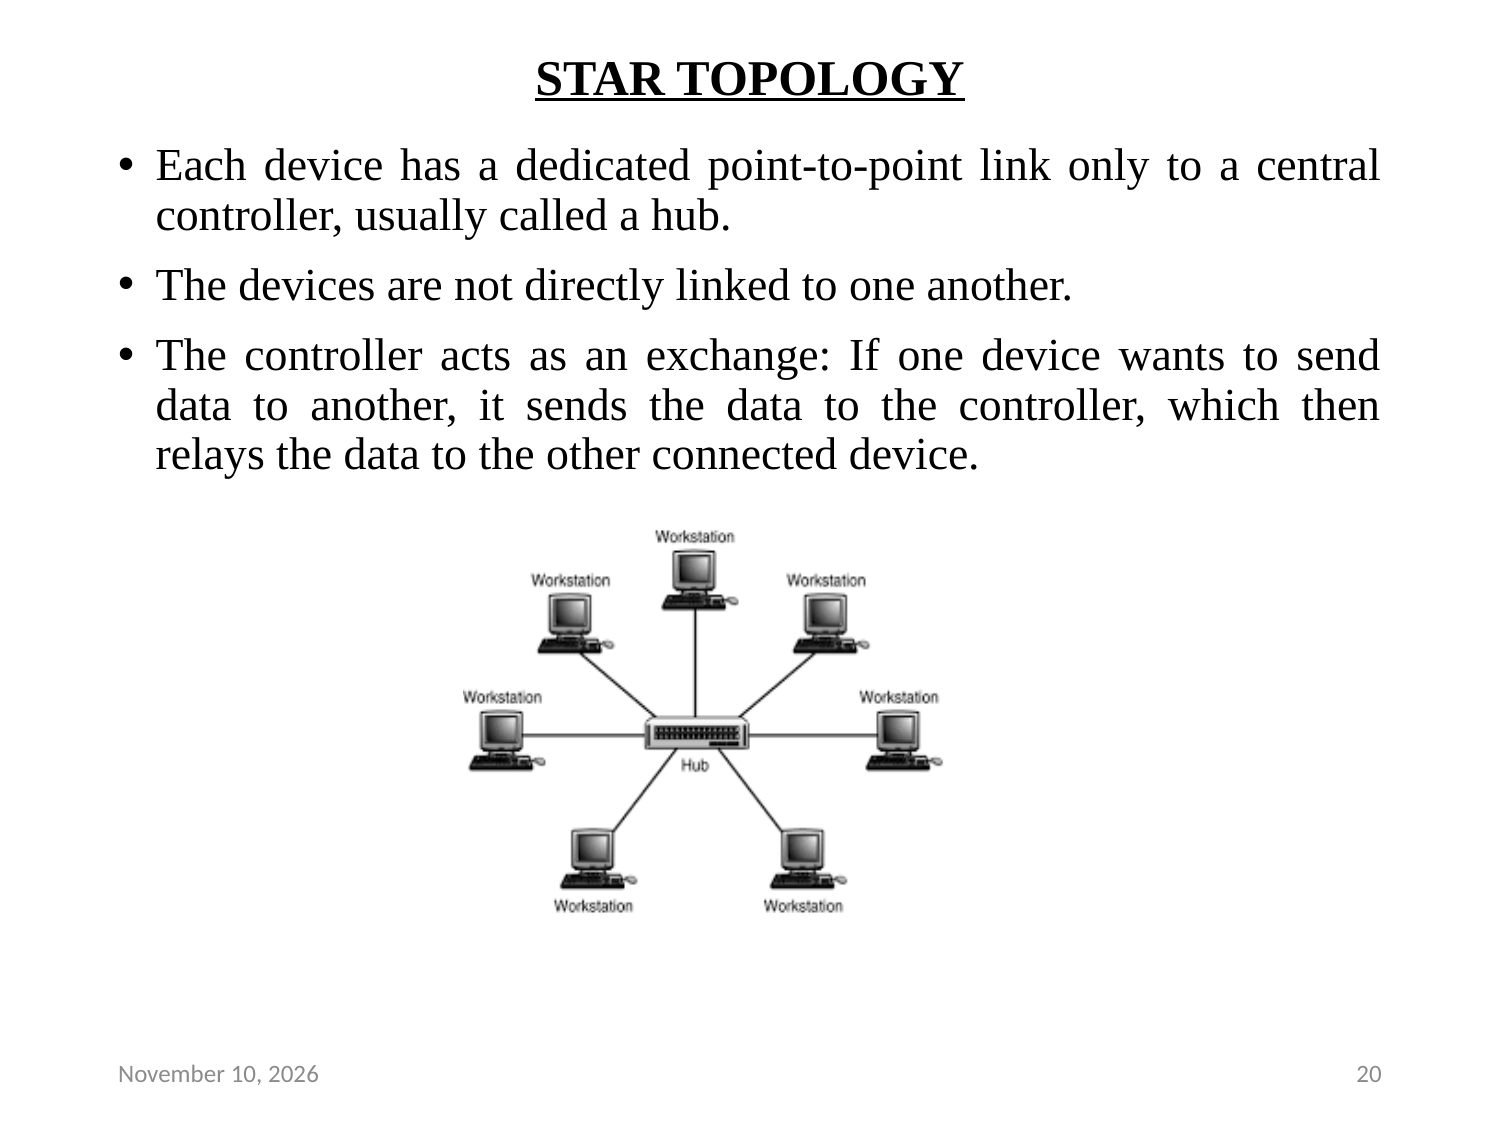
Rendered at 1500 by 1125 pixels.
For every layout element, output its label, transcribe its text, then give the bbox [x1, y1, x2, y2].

picture [463, 529, 945, 915]
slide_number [103, 1042, 441, 1103]
list Each device has a dedicated point-to-point link only to a central controller, usually called a hub. The devices are not directly linked to one another. The controller acts as an exchange: If one device wants to send data to another, it sends the data to the controller, which then relays the data to the other connected device. [103, 133, 1397, 1014]
title STAR TOPOLOGY [103, 40, 1397, 118]
slide_number 20 [1059, 1042, 1397, 1103]
